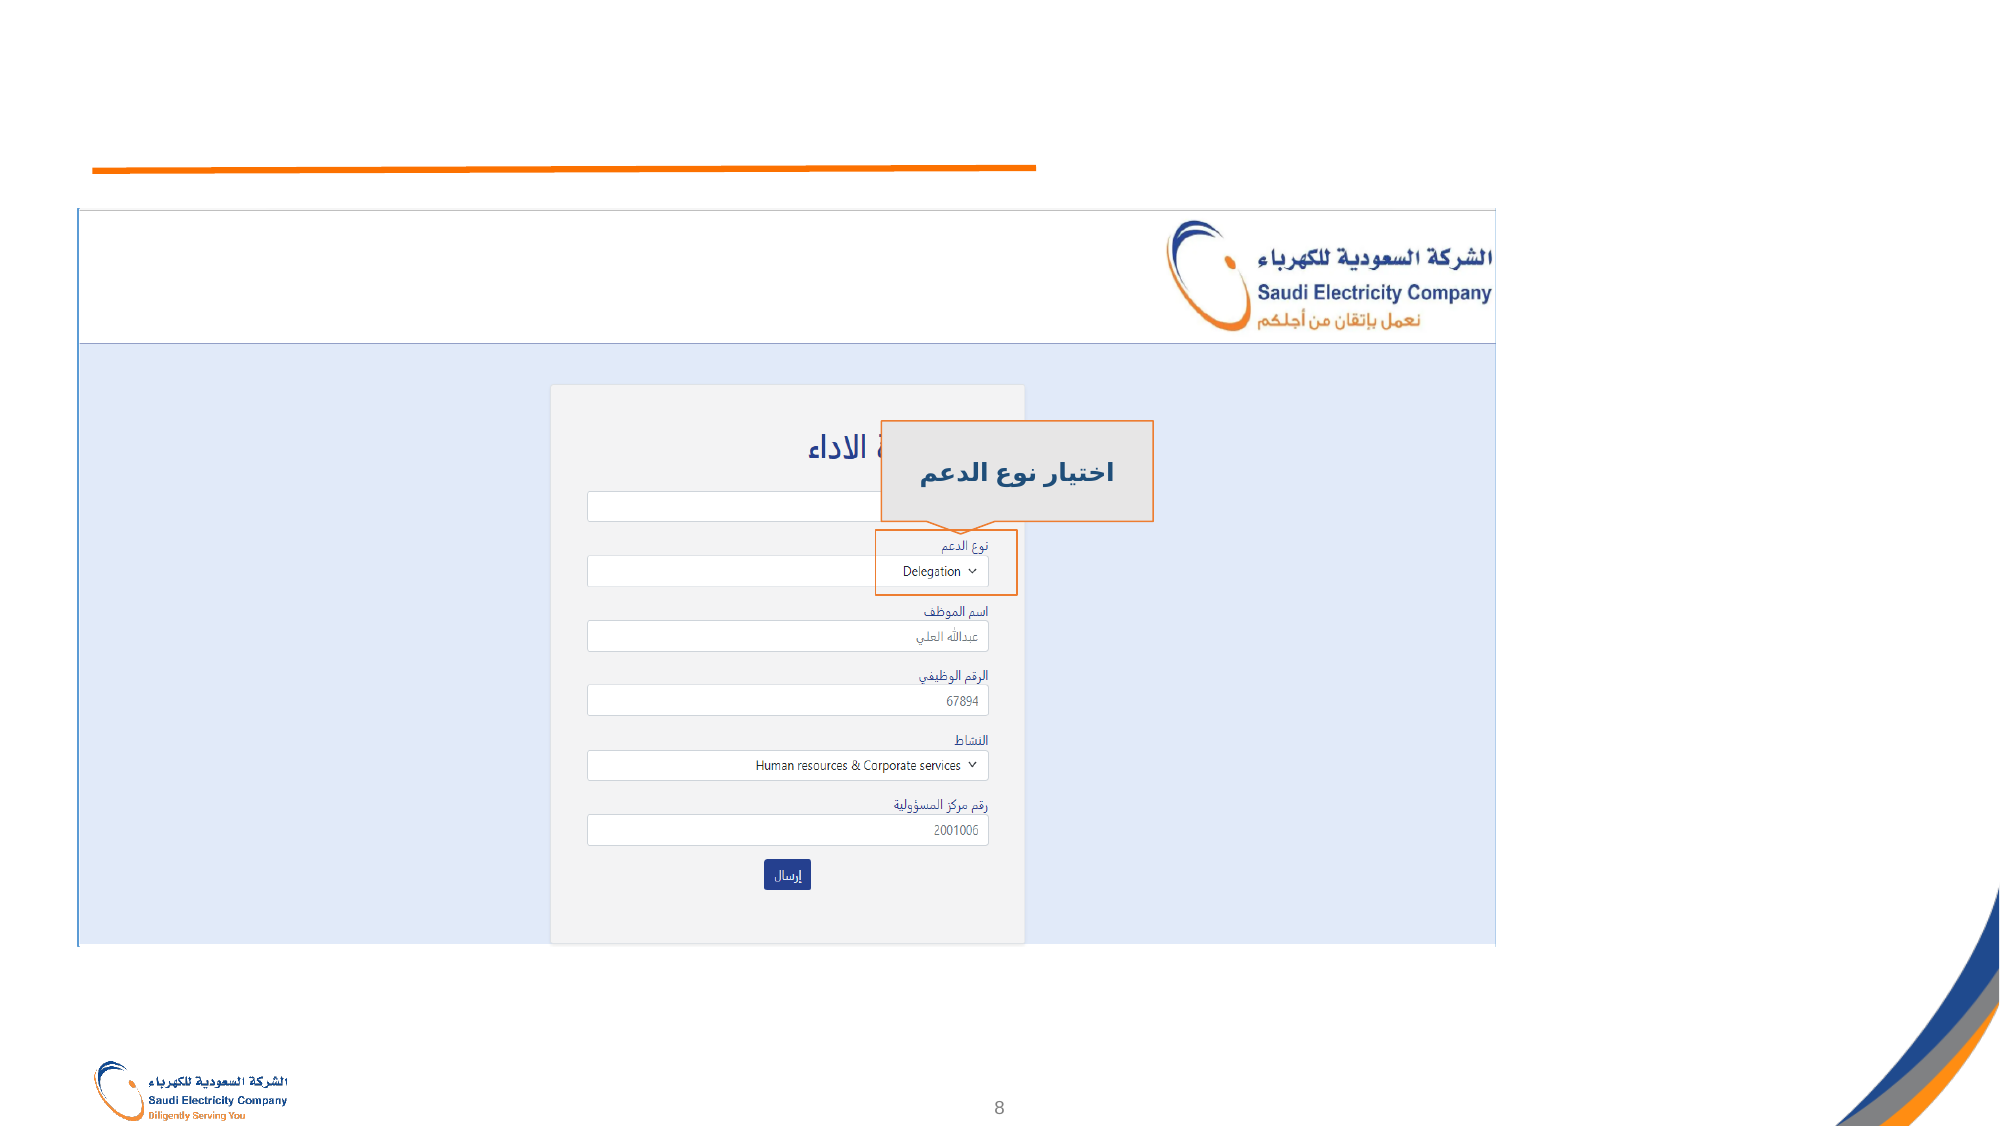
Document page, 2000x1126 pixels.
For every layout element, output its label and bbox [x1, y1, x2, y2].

picture [1834, 872, 2000, 1126]
picture [79, 208, 1496, 947]
picture [94, 1061, 287, 1121]
